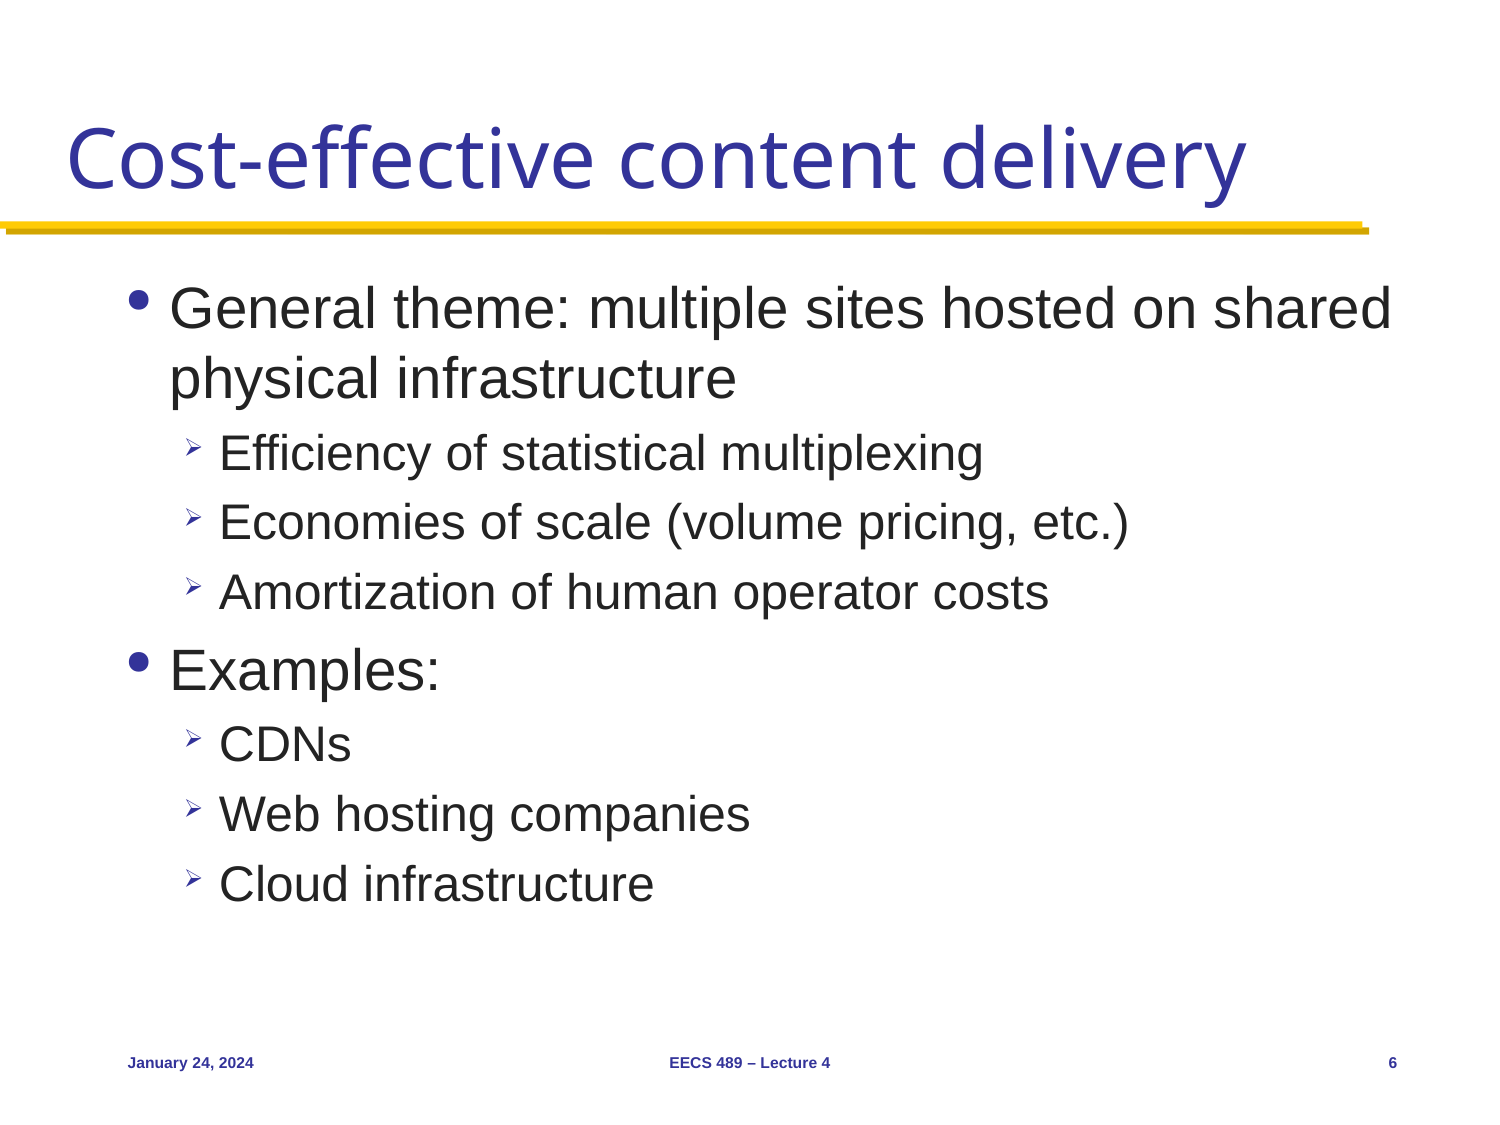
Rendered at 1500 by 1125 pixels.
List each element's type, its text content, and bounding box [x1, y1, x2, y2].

title Cost-effective content delivery [49, 24, 1451, 213]
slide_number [112, 1024, 426, 1101]
footer EECS 489 – Lecture 4 [512, 1024, 988, 1101]
slide_number 6 [1312, 1024, 1413, 1101]
list General theme: multiple sites hosted on shared physical infrastructure Efficiency of statistical multiplexing Economies of scale (volume pricing, etc.) Amortization of human operator costs Examples: CDNs Web hosting companies Cloud infrastructure [112, 262, 1413, 988]
